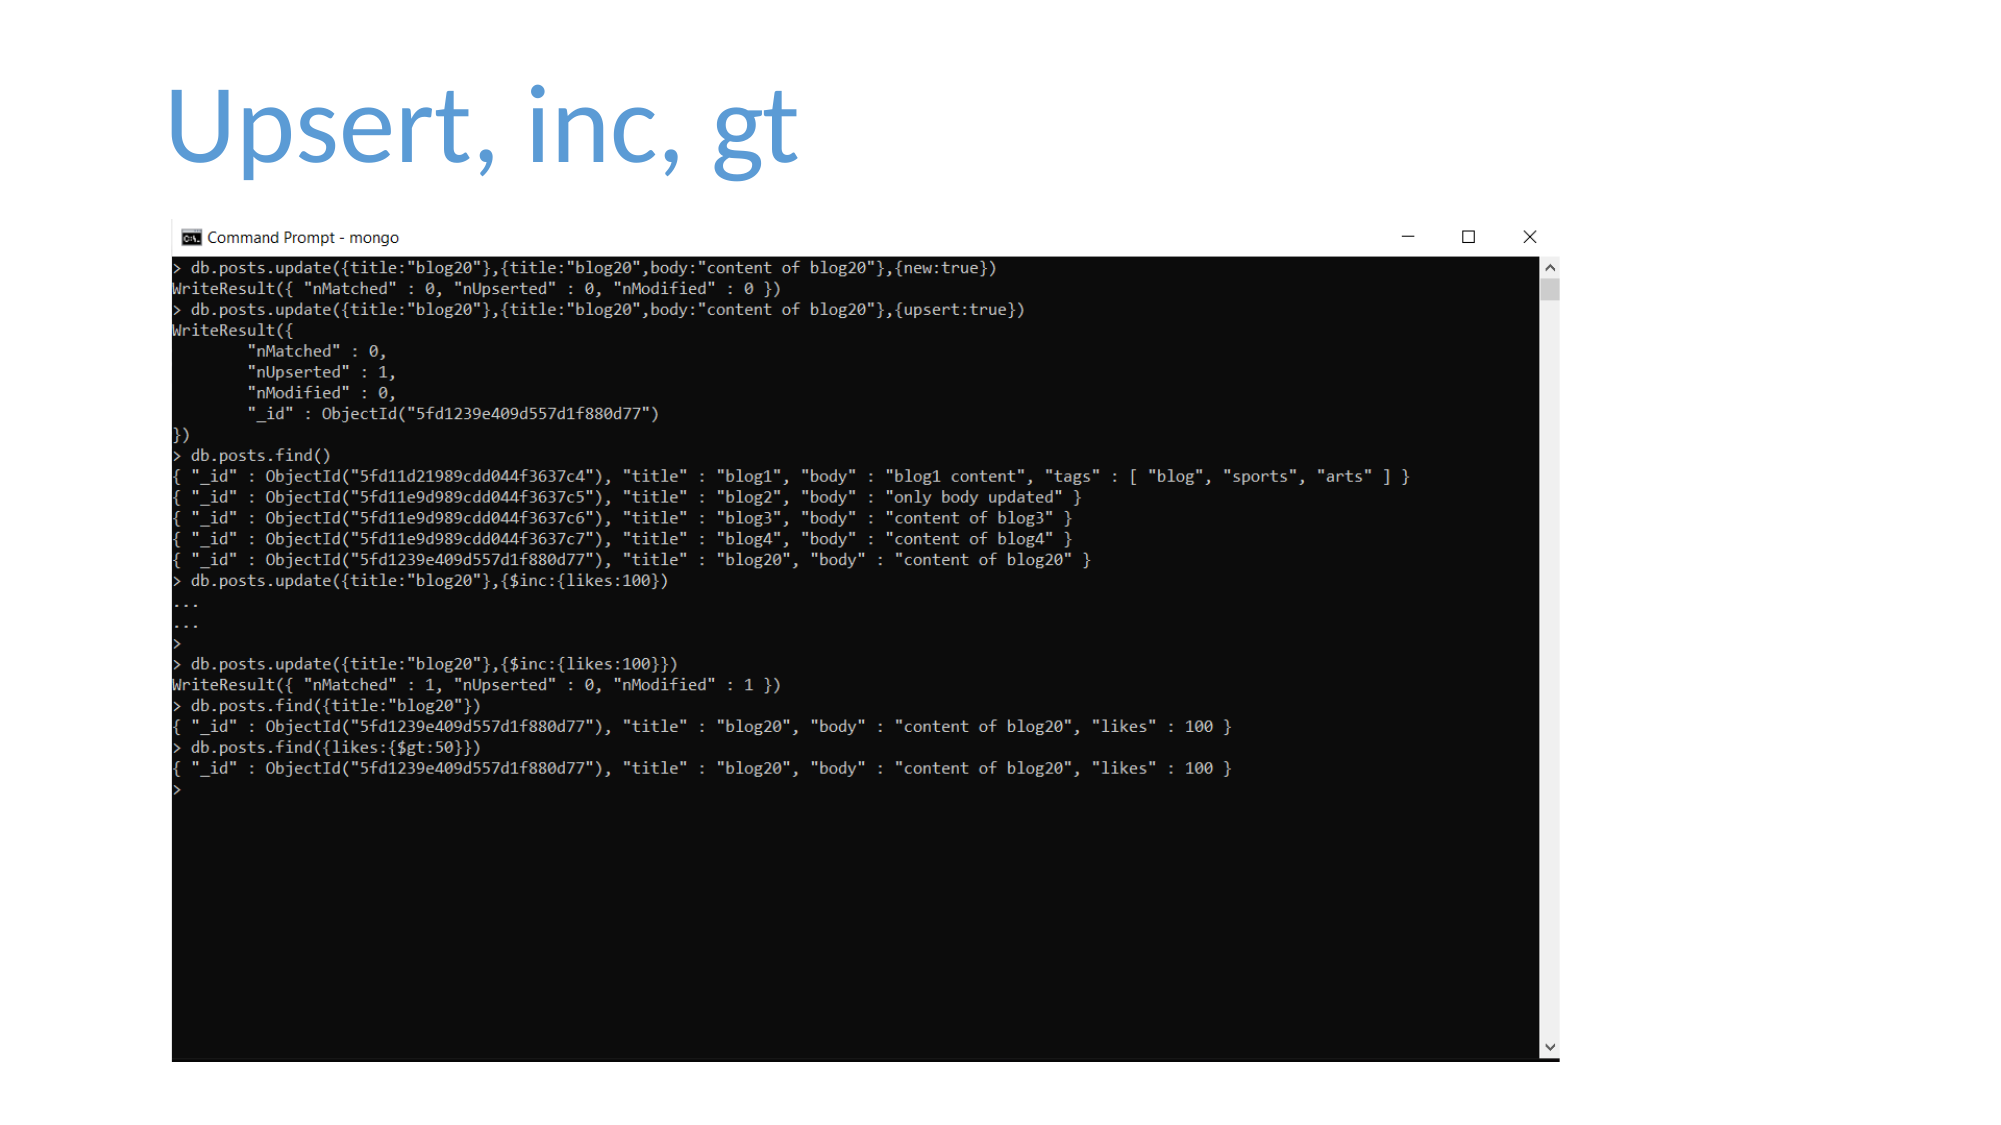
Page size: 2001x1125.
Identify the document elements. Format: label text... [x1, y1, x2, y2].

text_box Upsert, inc, gt [149, 42, 816, 193]
picture [171, 219, 1560, 1062]
